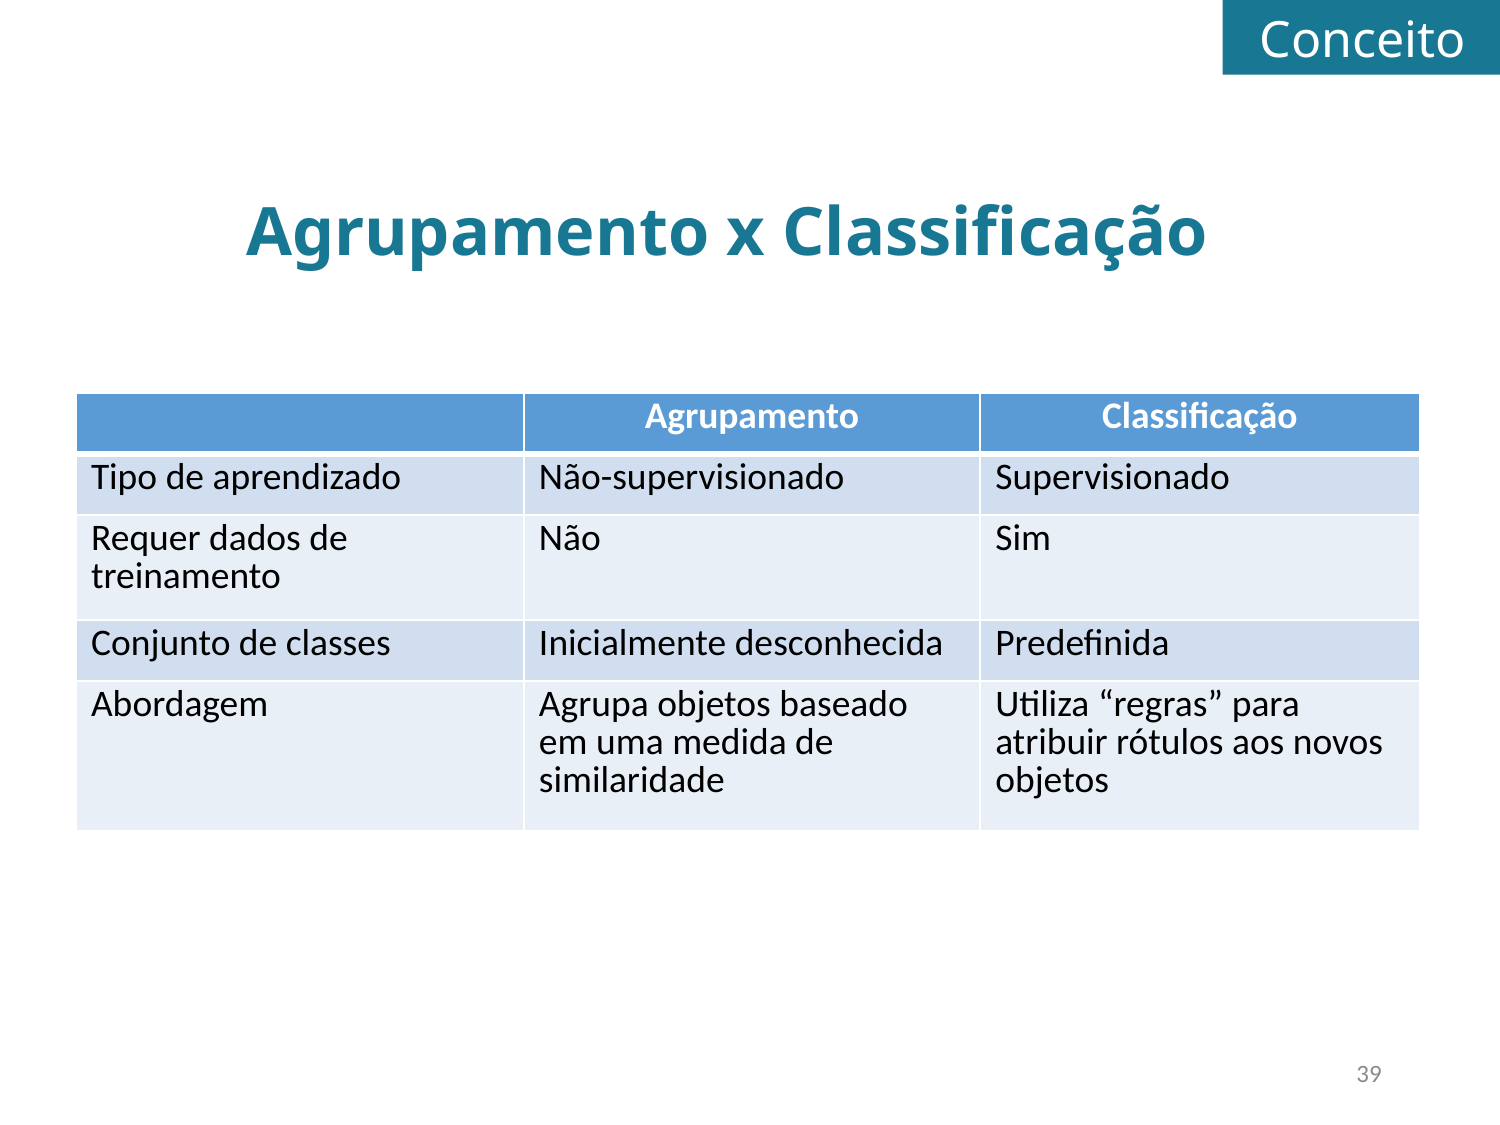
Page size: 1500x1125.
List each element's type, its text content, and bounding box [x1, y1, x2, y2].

table_cell Não-supervisionado [525, 457, 979, 514]
table_cell Supervisionado [981, 457, 1419, 514]
list Agrupamento x Classificação [103, 173, 1353, 295]
table_header Classificação [981, 394, 1419, 451]
table_cell Requer dados de treinamento [77, 516, 523, 619]
slide_number 39 [1059, 1042, 1397, 1103]
table_header Agrupamento [525, 394, 979, 451]
table_cell Inicialmente desconhecida [525, 621, 979, 680]
text_box Conceito [1222, 0, 1500, 75]
table_cell Tipo de aprendizado [77, 457, 523, 514]
table_cell Sim [981, 516, 1419, 619]
table_cell Abordagem [77, 682, 523, 830]
table_cell Agrupa objetos baseado em uma medida de similaridade [525, 682, 979, 830]
table_cell Utiliza “regras” para atribuir rótulos aos novos objetos [981, 682, 1419, 830]
table_cell Predefinida [981, 621, 1419, 680]
table_header [77, 394, 523, 451]
table_cell Não [525, 516, 979, 619]
table_cell Conjunto de classes [77, 621, 523, 680]
